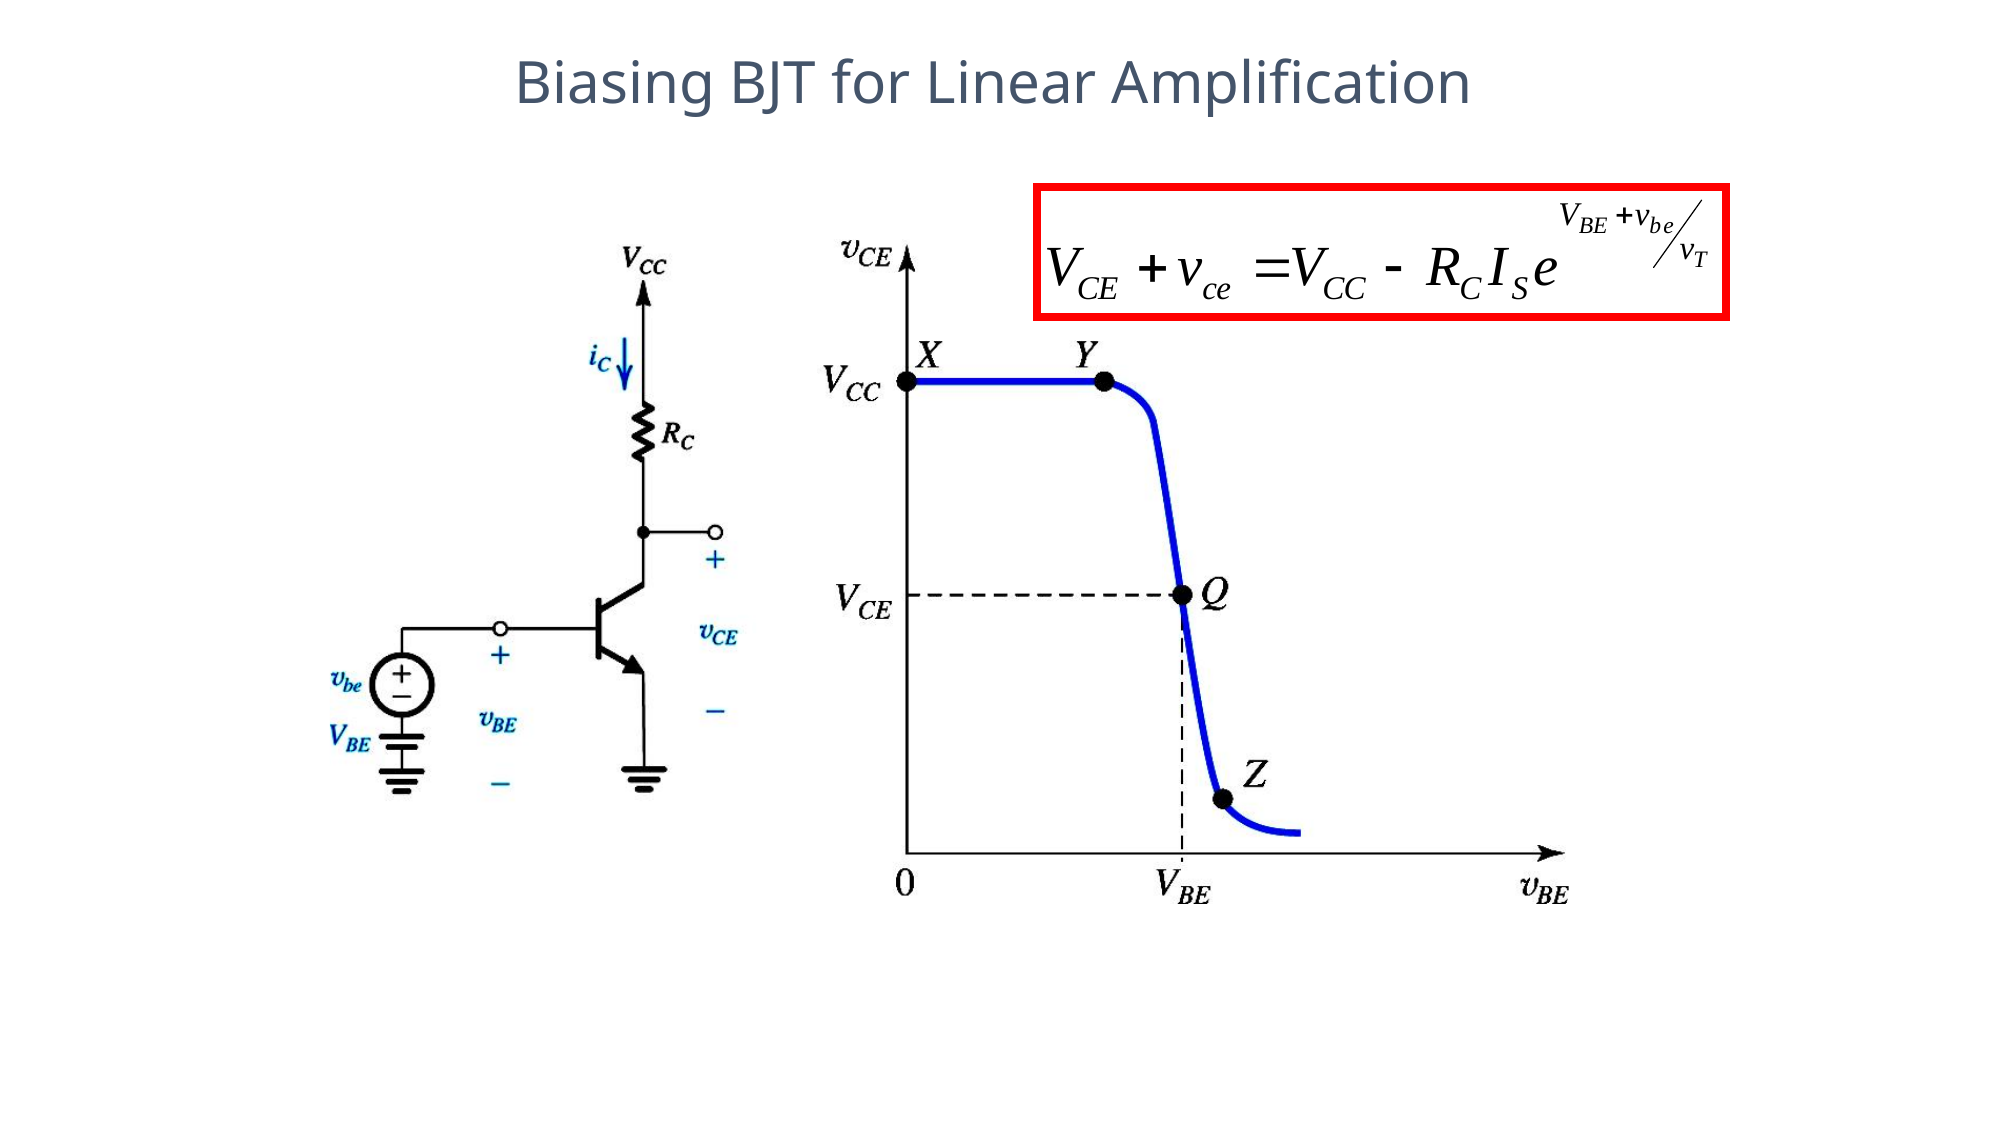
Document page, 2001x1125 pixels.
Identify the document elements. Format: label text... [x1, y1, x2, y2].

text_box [1040, 190, 1722, 314]
picture [811, 197, 1569, 904]
text_box Biasing BJT for Linear Amplification [349, 37, 1638, 163]
picture [329, 208, 796, 816]
